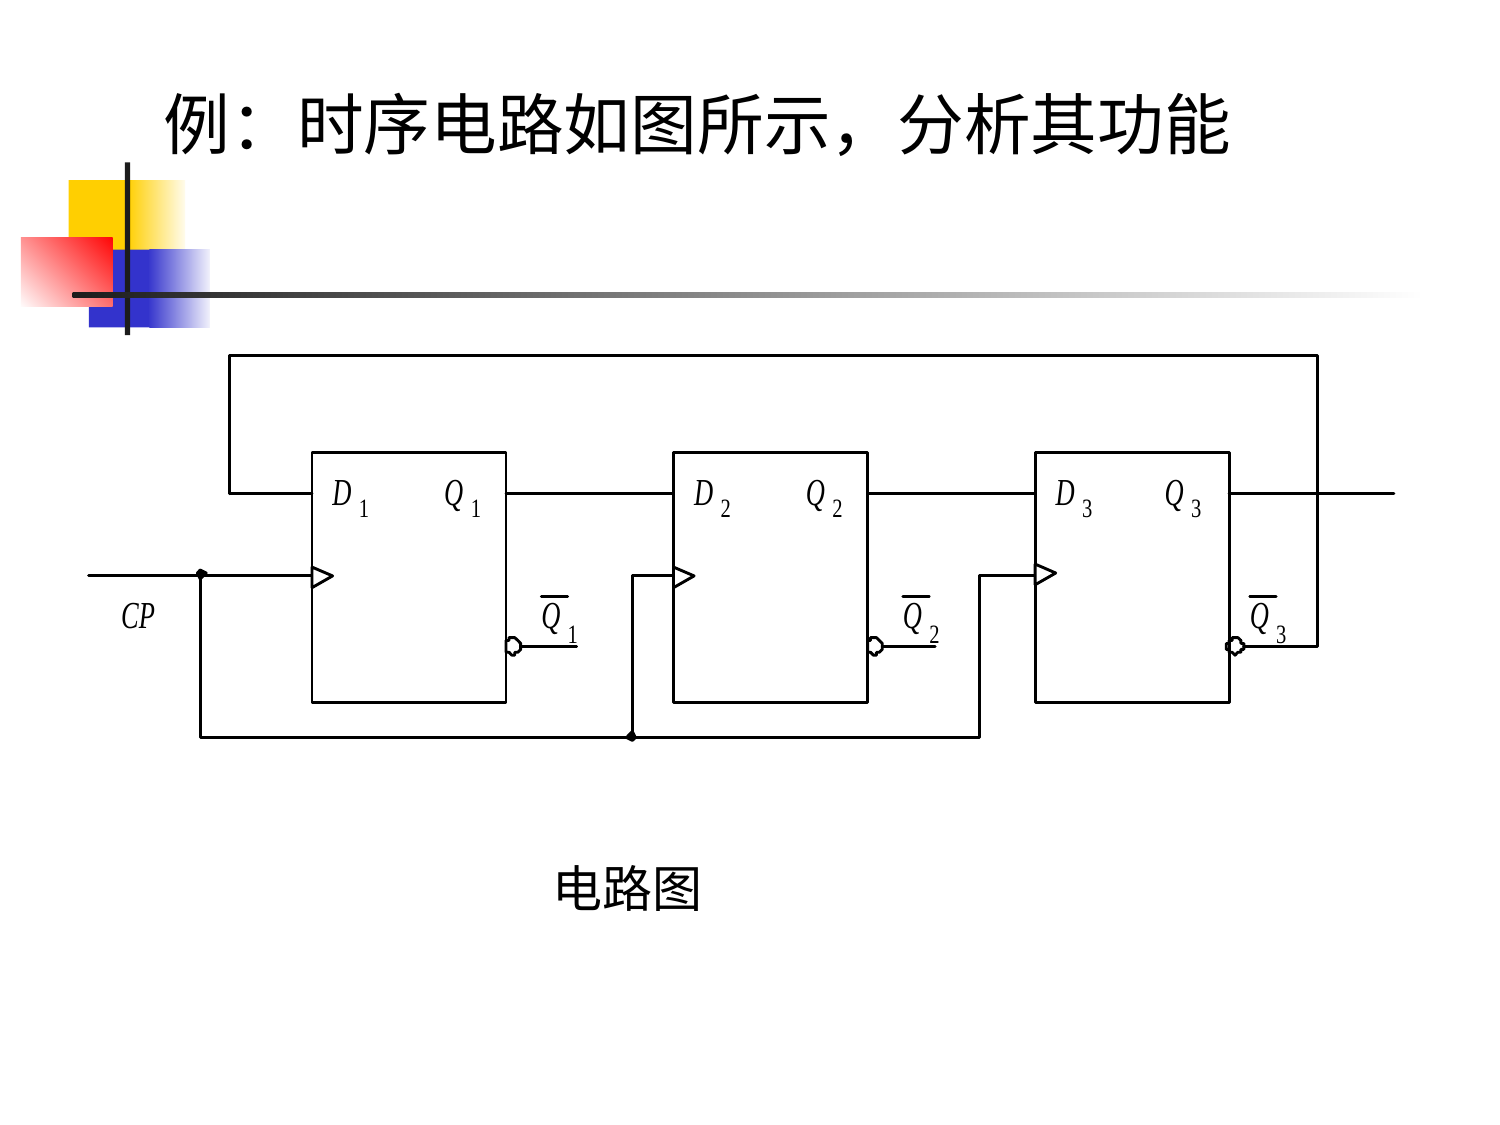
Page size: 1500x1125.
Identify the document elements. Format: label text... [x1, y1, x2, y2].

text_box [76, 337, 1415, 817]
list 例：时序电路如图所示，分析其功能 [87, 74, 1363, 188]
text_box 电路图 [537, 849, 1163, 925]
